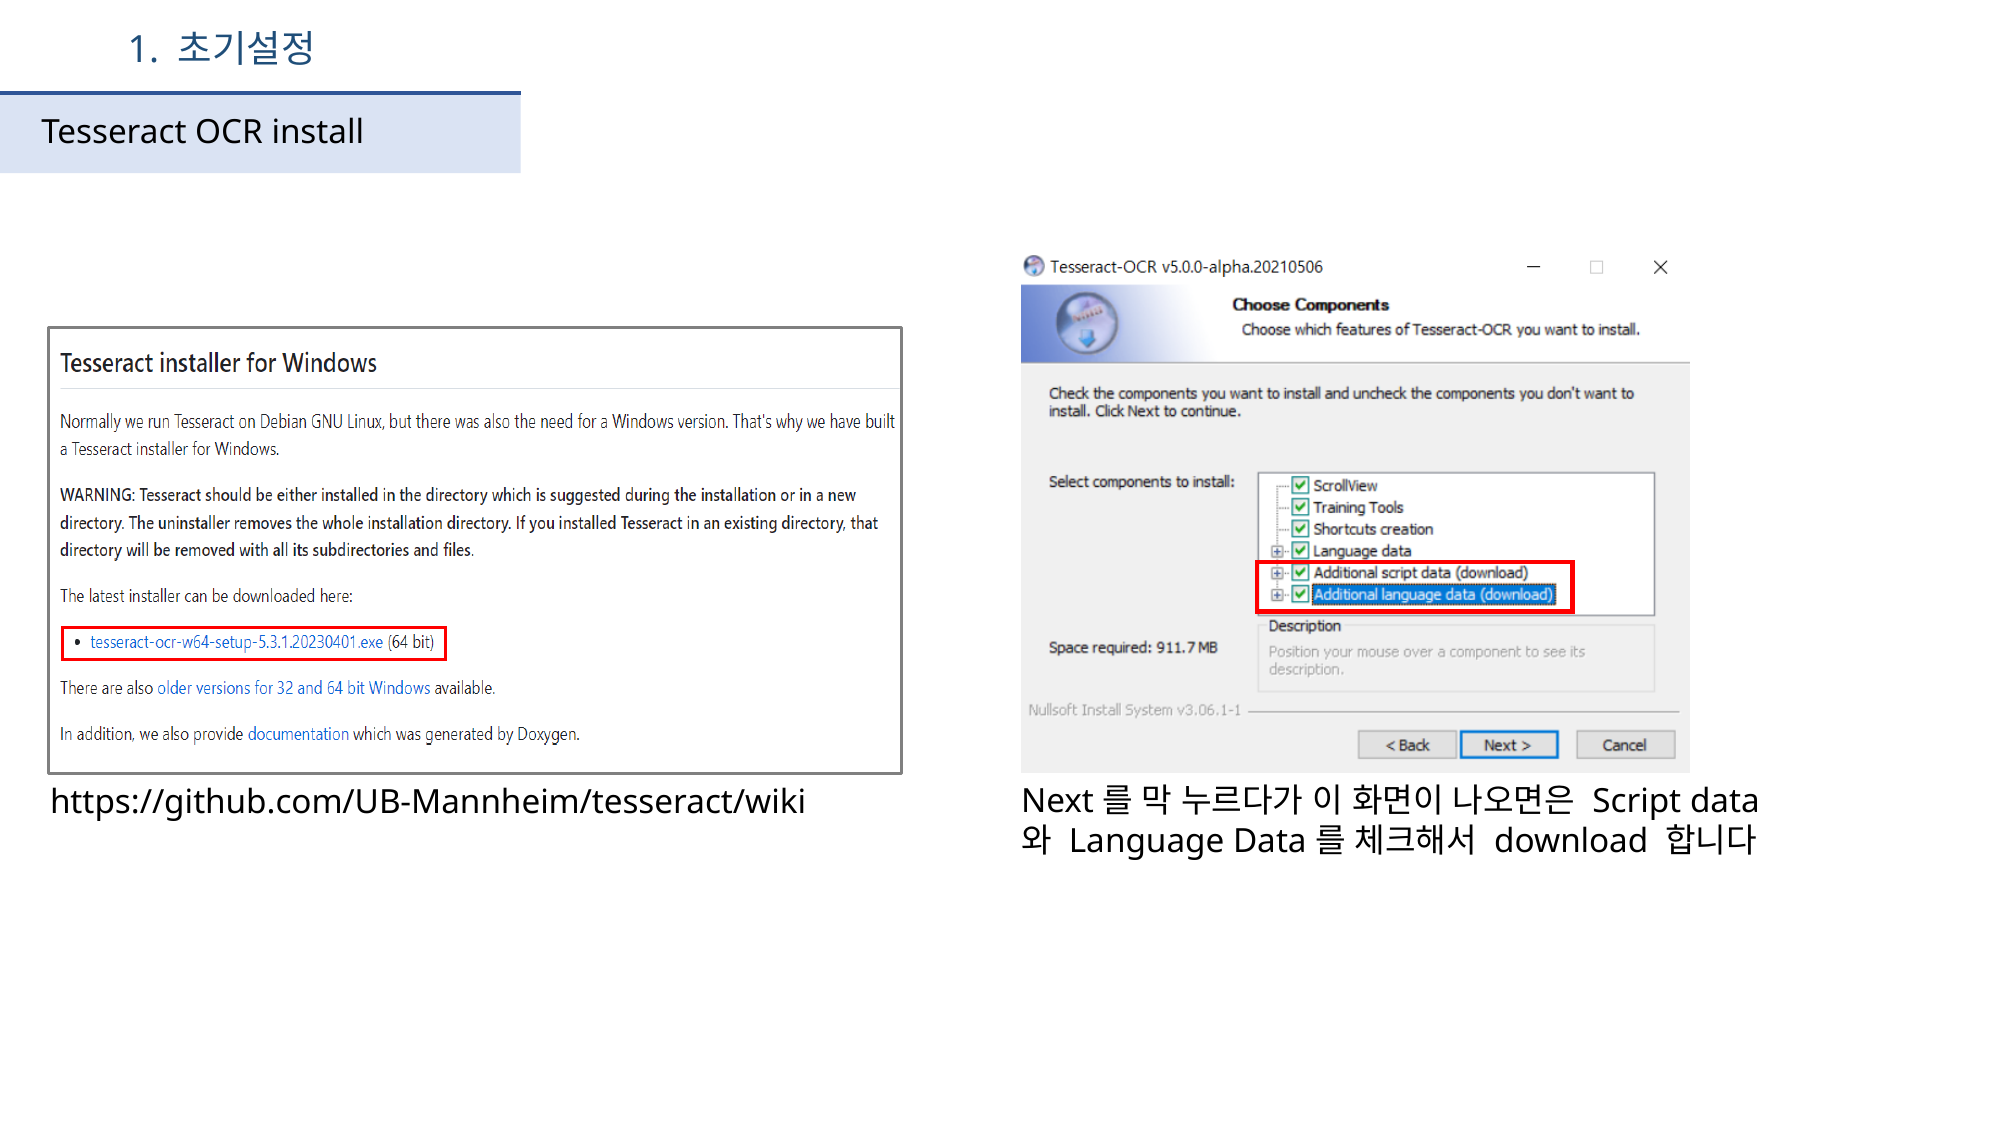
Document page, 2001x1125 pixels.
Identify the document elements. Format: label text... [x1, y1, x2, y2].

text_box Next를 막 누르다가 이 화면이 나오면은 Script data와 Language Data를 체크해서 download 합니다 [1006, 772, 1794, 867]
text_box 1. 초기설정 [78, 12, 365, 82]
picture [1021, 252, 1691, 773]
text_box https://github.com/UB-Mannheim/tesseract/wiki [35, 773, 1007, 828]
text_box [50, 329, 900, 773]
text_box [0, 92, 522, 174]
text_box Tesseract OCR install [26, 103, 761, 158]
